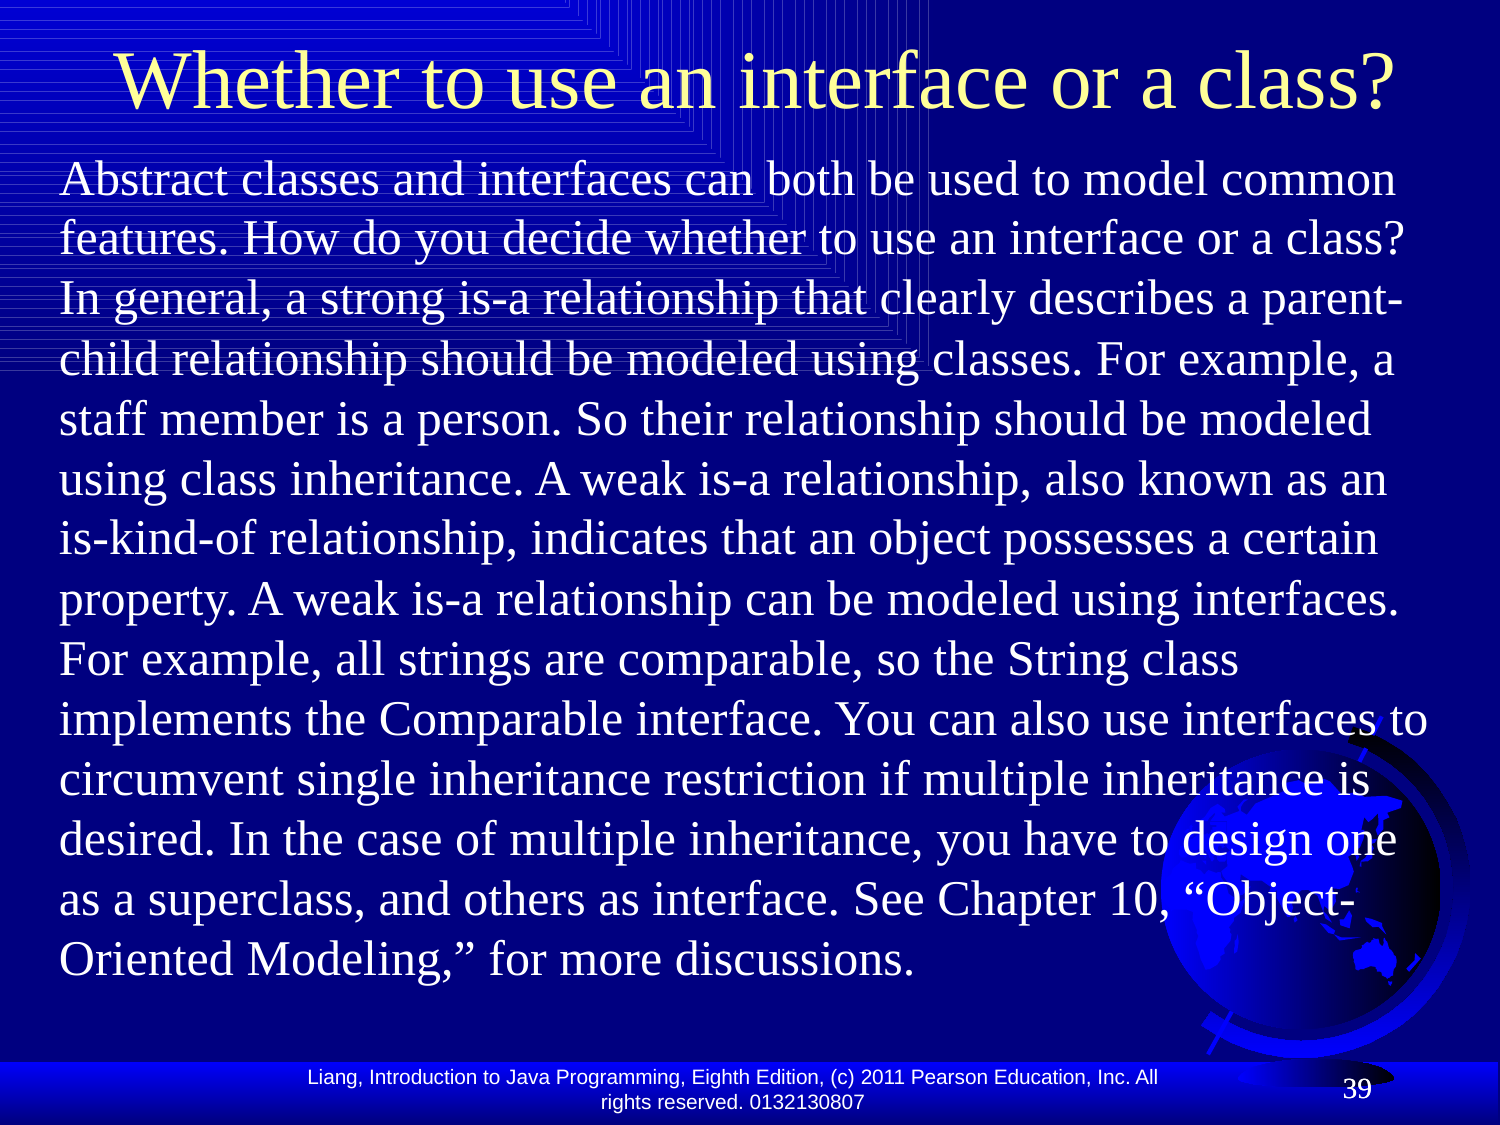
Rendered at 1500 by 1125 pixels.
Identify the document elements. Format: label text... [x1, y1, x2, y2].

text_box 39 [1074, 1049, 1388, 1125]
title Whether to use an interface or a class? [37, 24, 1476, 126]
list Abstract classes and interfaces can both be used to model common features. How do you decide whether to use an interface or a class? In general, a strong is-a relationship that clearly describes a parent-child relationship should be modeled using classes. For example, a staff member is a person. So their relationship should be modeled using class inheritance. A weak is-a relationship, also known as an is-kind-of relationship, indicates that an object possesses a certain property. A weak is-a relationship can be modeled using interfaces. For example, all strings are comparable, so the String class implements the Comparable interface. You can also use interfaces to circumvent single inheritance restriction if multiple inheritance is desired. In the case of multiple inheritance, you have to design one as a superclass, and others as interface. See Chapter 10, “Object-Oriented Modeling,” for more discussions. [24, 137, 1451, 1001]
